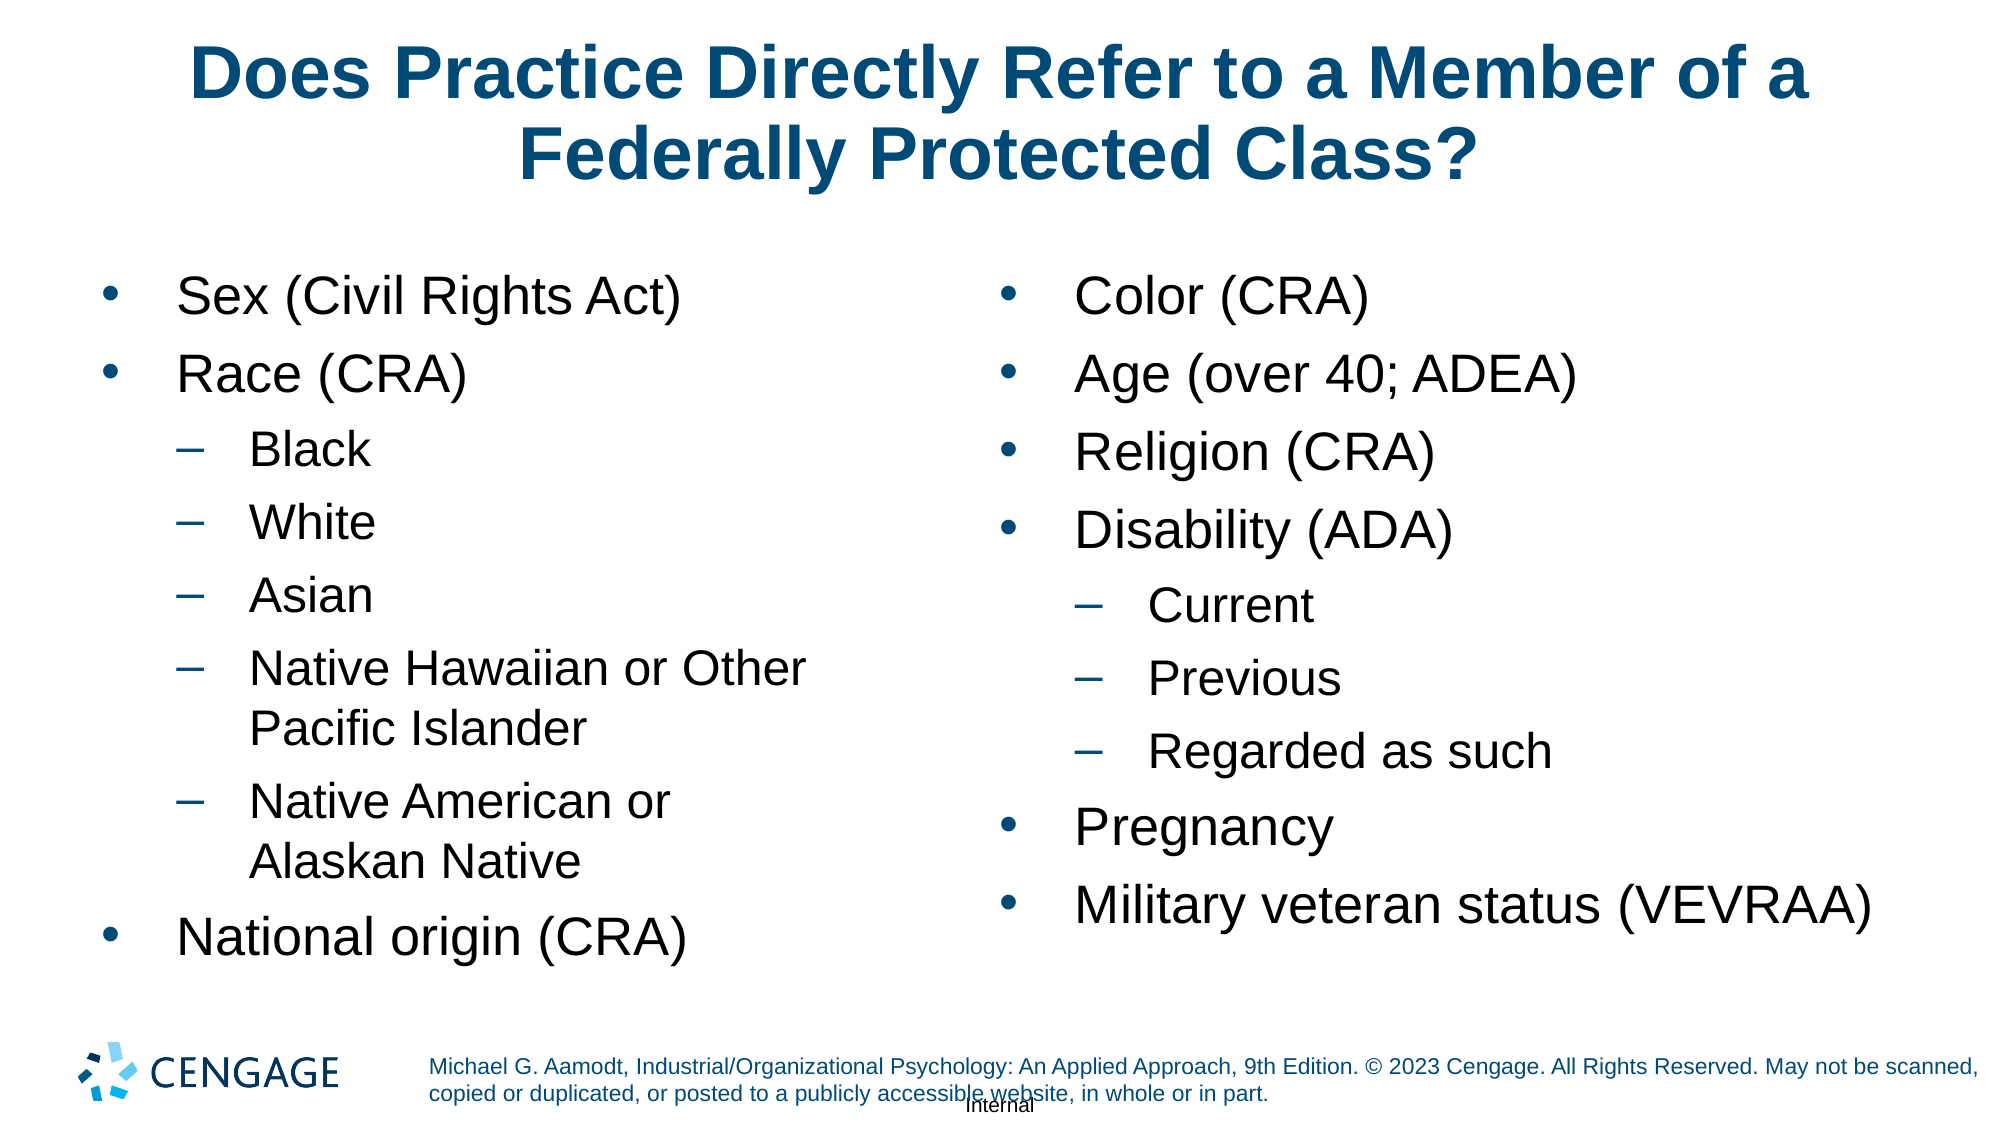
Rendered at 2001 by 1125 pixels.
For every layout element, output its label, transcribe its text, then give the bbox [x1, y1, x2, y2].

title Does Practice Directly Refer to a Member of a Federally Protected Class? [137, 59, 1863, 171]
list Color (CRA) Age (over 40; ADEA) Religion (CRA) Disability (ADA) Current Previous Regarded as such Pregnancy Military veteran status (VEVRAA) [999, 260, 1909, 1022]
picture [78, 1042, 338, 1101]
list Sex (Civil Rights Act) Race (CRA) Black White Asian Native Hawaiian or Other Pacific Islander Native American or Alaskan Native National origin (CRA) [101, 260, 857, 994]
